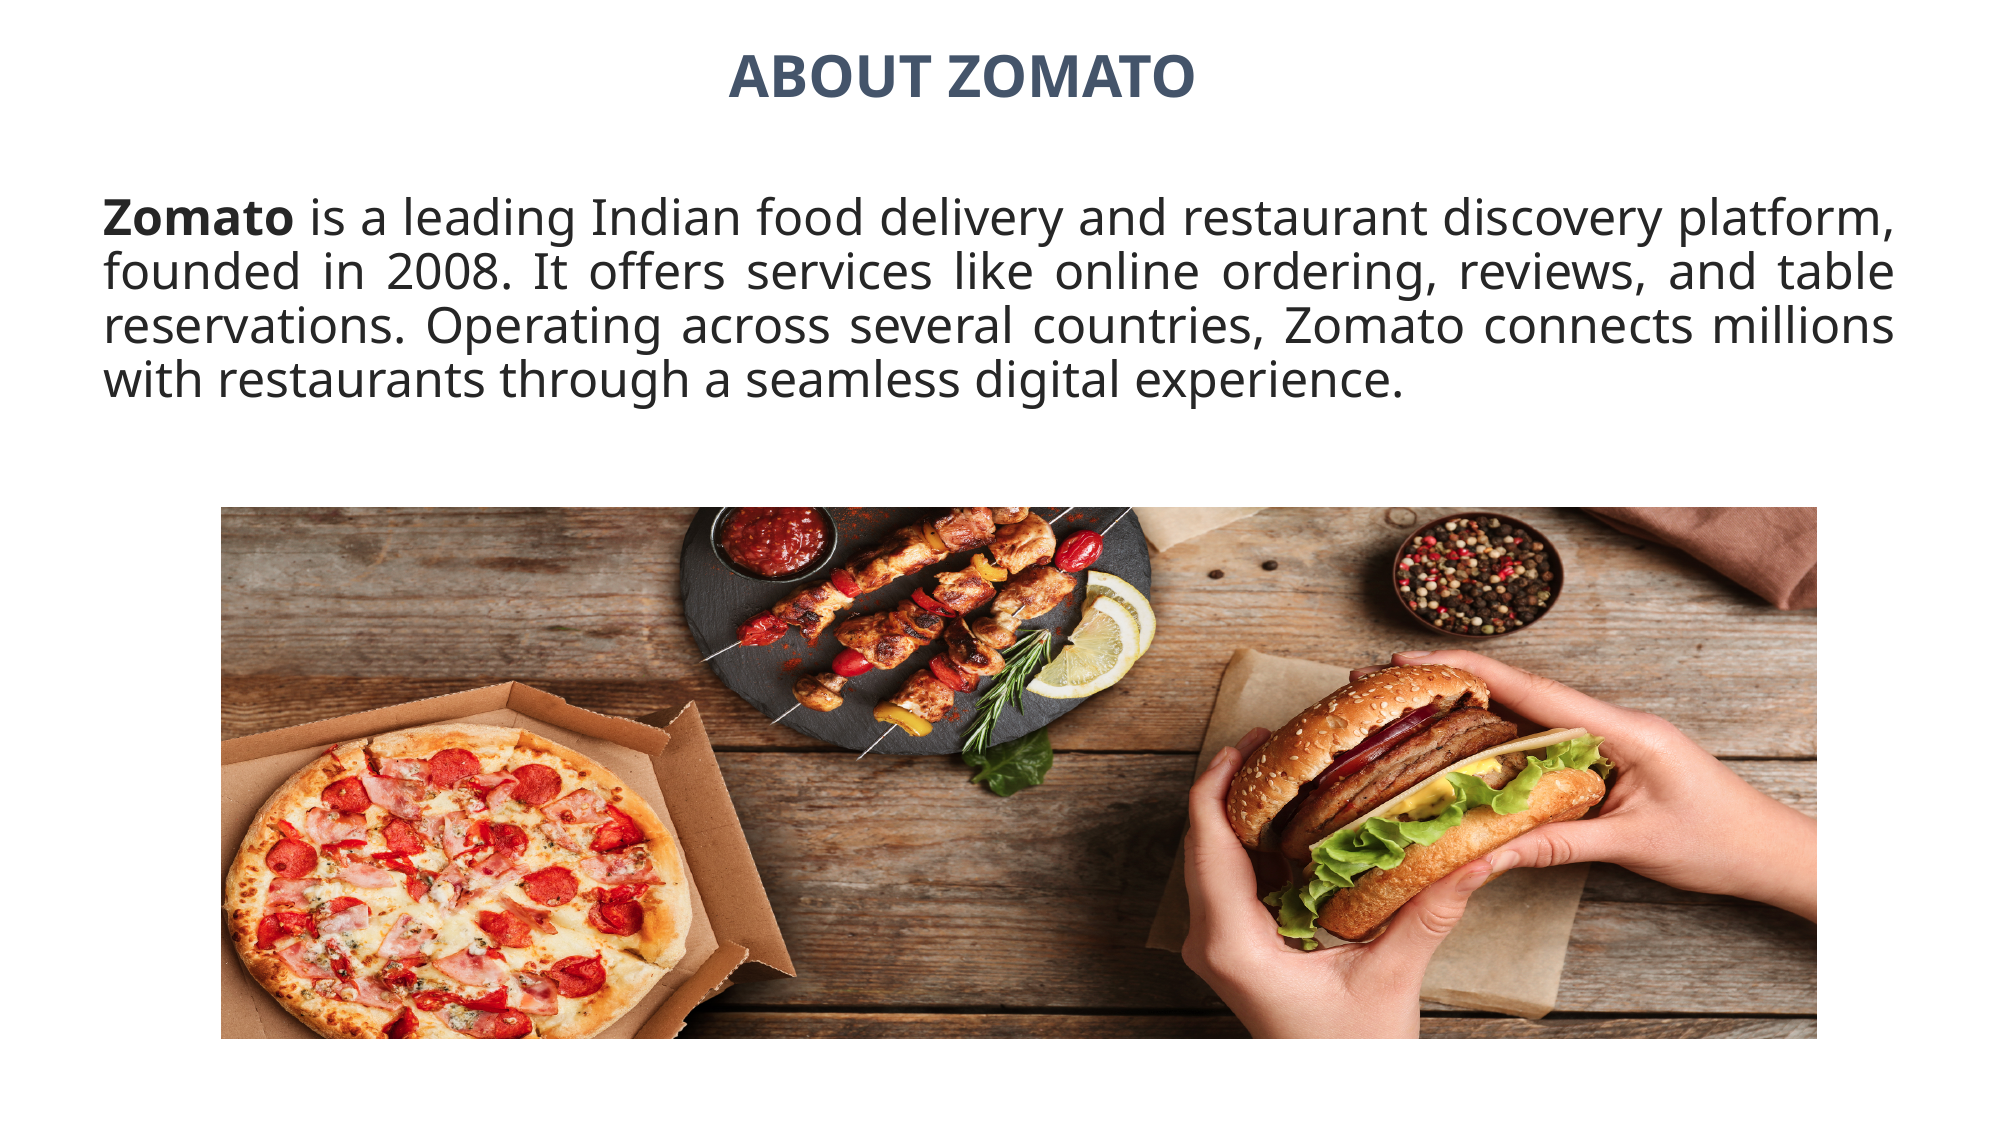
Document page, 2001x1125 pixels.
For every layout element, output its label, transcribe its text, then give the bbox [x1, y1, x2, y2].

title Zomato is a leading Indian food delivery and restaurant discovery platform, founded in 2008. It offers services like online ordering, reviews, and table reservations. Operating across several countries, Zomato connects millions with restaurants through a seamless digital experience. [88, 177, 1912, 424]
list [221, 507, 1817, 1039]
text_box ABOUT ZOMATO [624, 14, 1302, 143]
